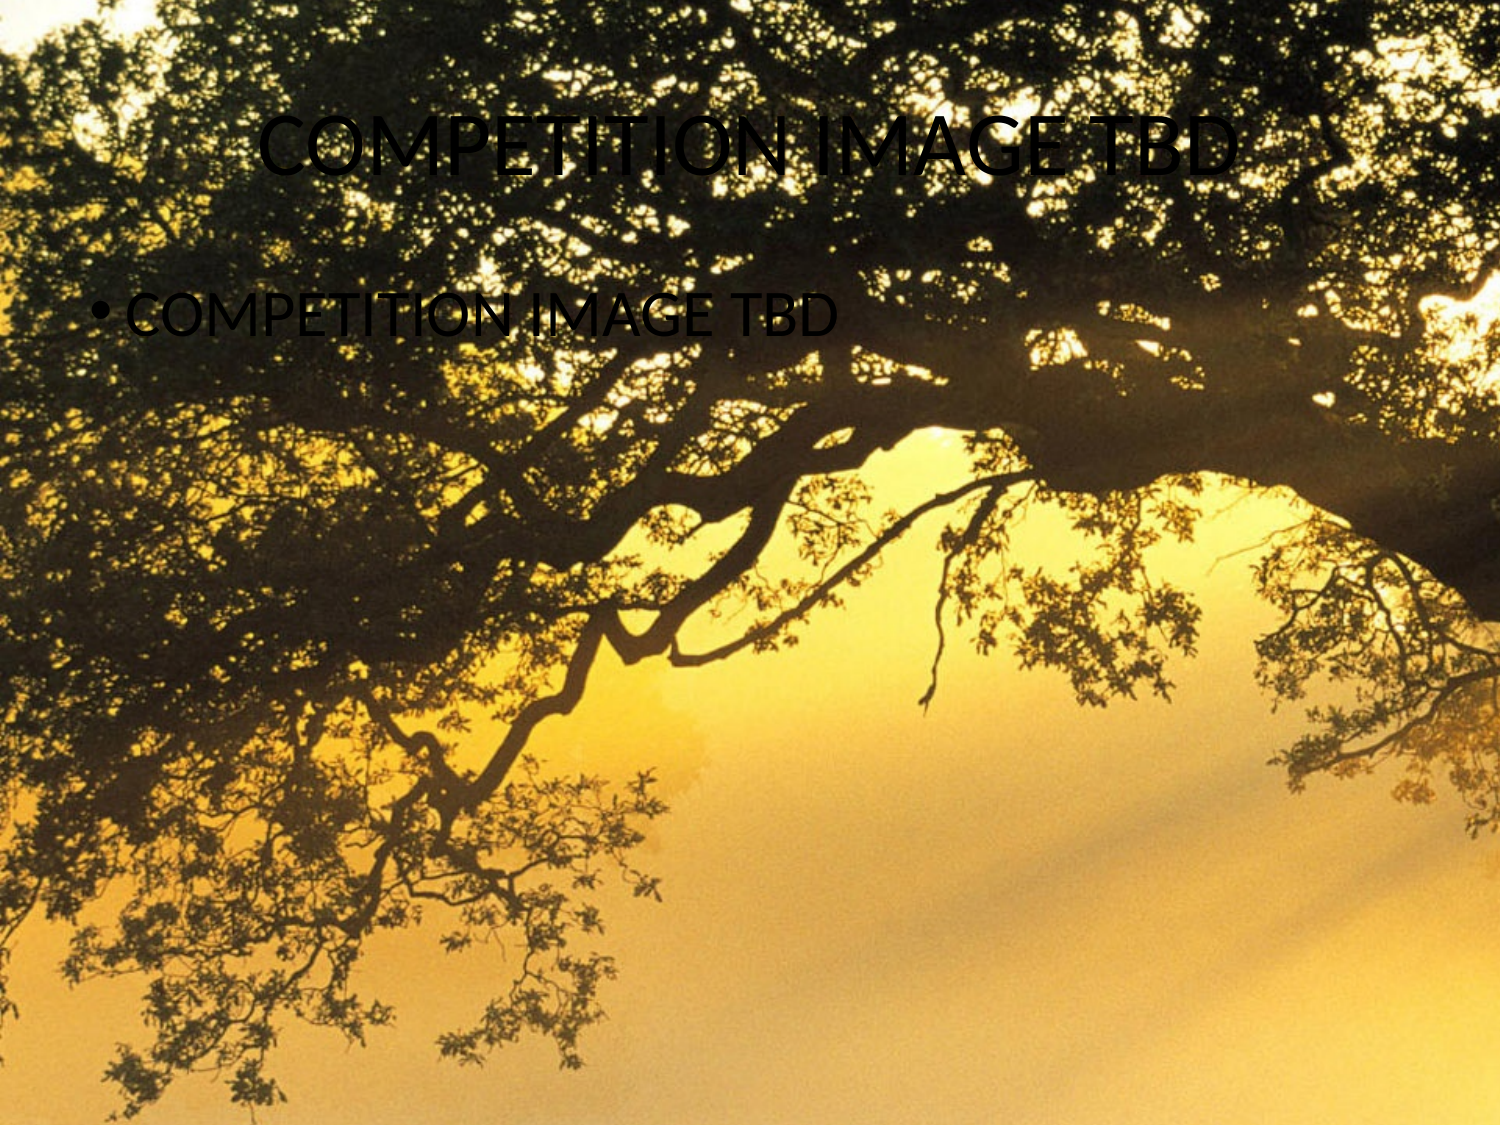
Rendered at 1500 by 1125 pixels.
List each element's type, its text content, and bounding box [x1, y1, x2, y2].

text_box COMPETITION IMAGE TBD [74, 262, 1425, 1005]
picture [0, 0, 1500, 1125]
text_box COMPETITION IMAGE TBD [74, 45, 1425, 233]
